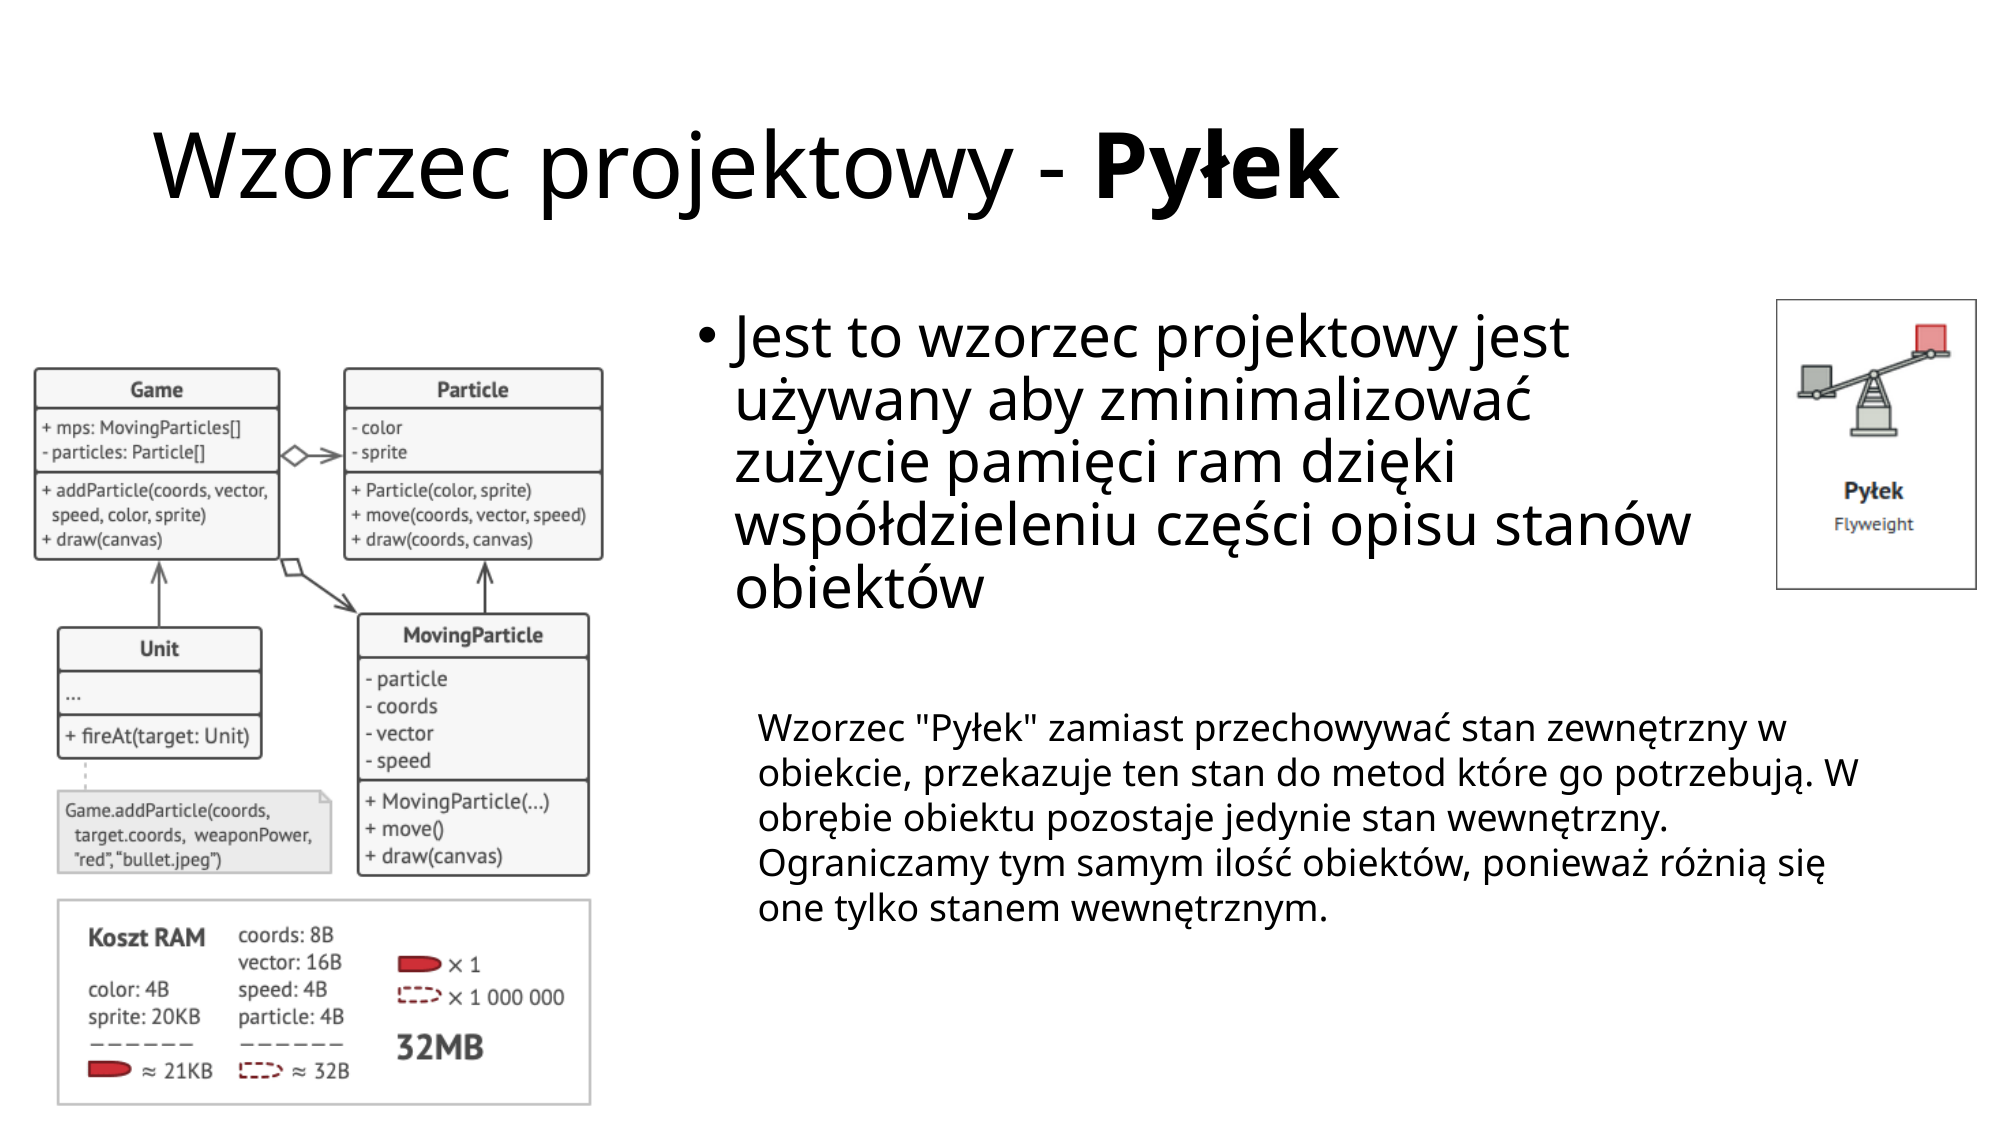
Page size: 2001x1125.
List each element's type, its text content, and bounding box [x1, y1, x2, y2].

title Wzorzec projektowy - Pyłek [137, 59, 1863, 278]
picture [1776, 298, 1978, 591]
list Jest to wzorzec projektowy jest używany aby zminimalizować zużycie pamięci ram dzięki współdzieleniu części opisu stanów obiektów [682, 299, 1723, 643]
text_box Wzorzec "Pyłek" zamiast przechowywać stan zewnętrzny w obiekcie, przekazuje ten stan do metod które go potrzebują. W obrębie obiektu pozostaje jedynie stan wewnętrzny. Ograniczamy tym samym ilość obiektów, ponieważ różnią się one tylko stanem wewnętrznym. [742, 696, 1905, 937]
picture [11, 346, 627, 1125]
